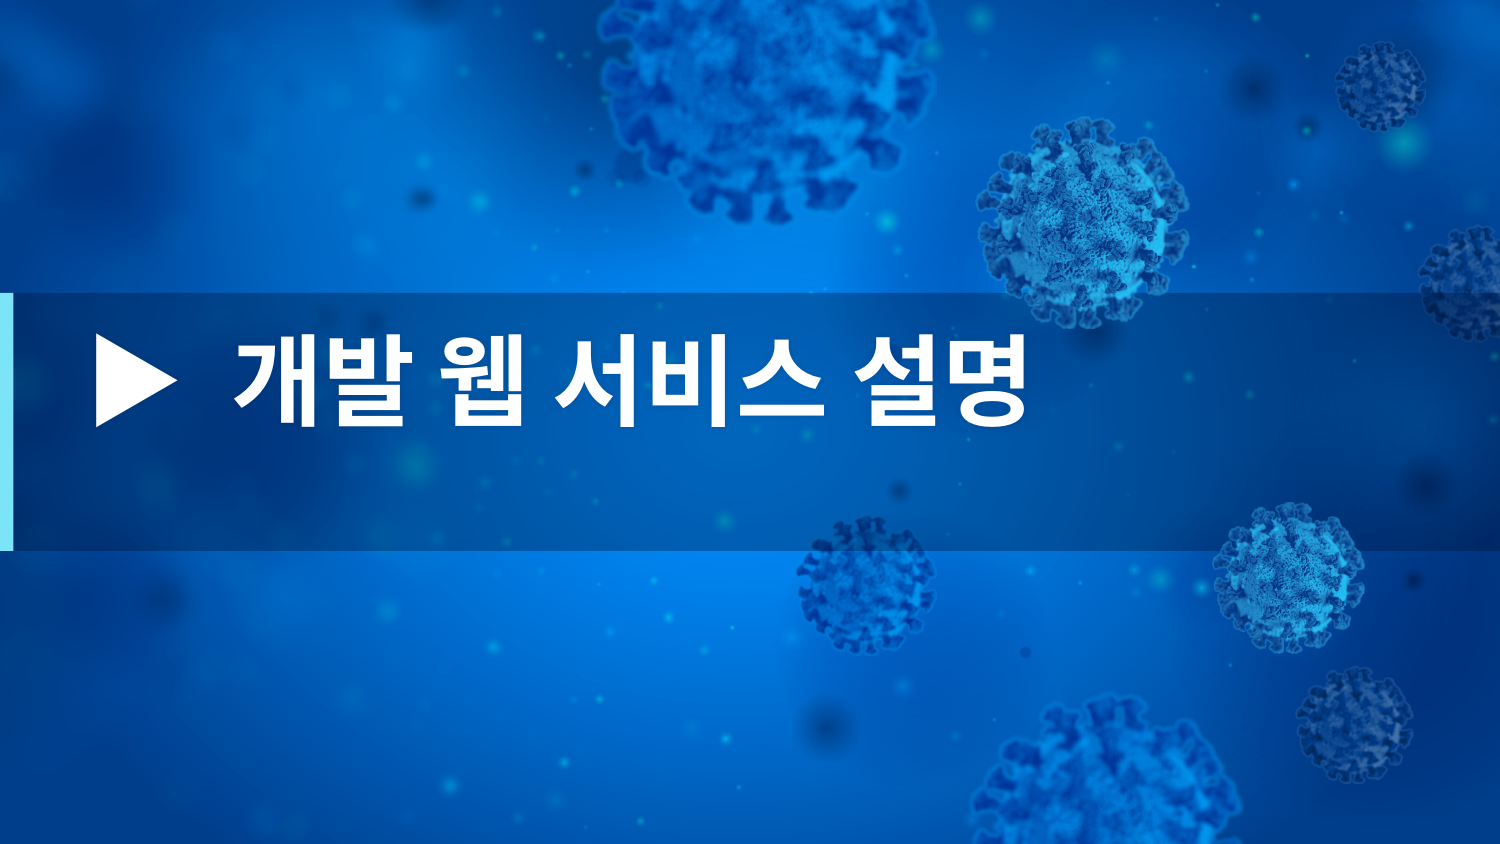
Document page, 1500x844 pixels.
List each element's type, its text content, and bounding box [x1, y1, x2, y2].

title ▶ 개발 웹 서비스 설명 [84, 332, 1416, 440]
picture [0, 0, 1500, 844]
